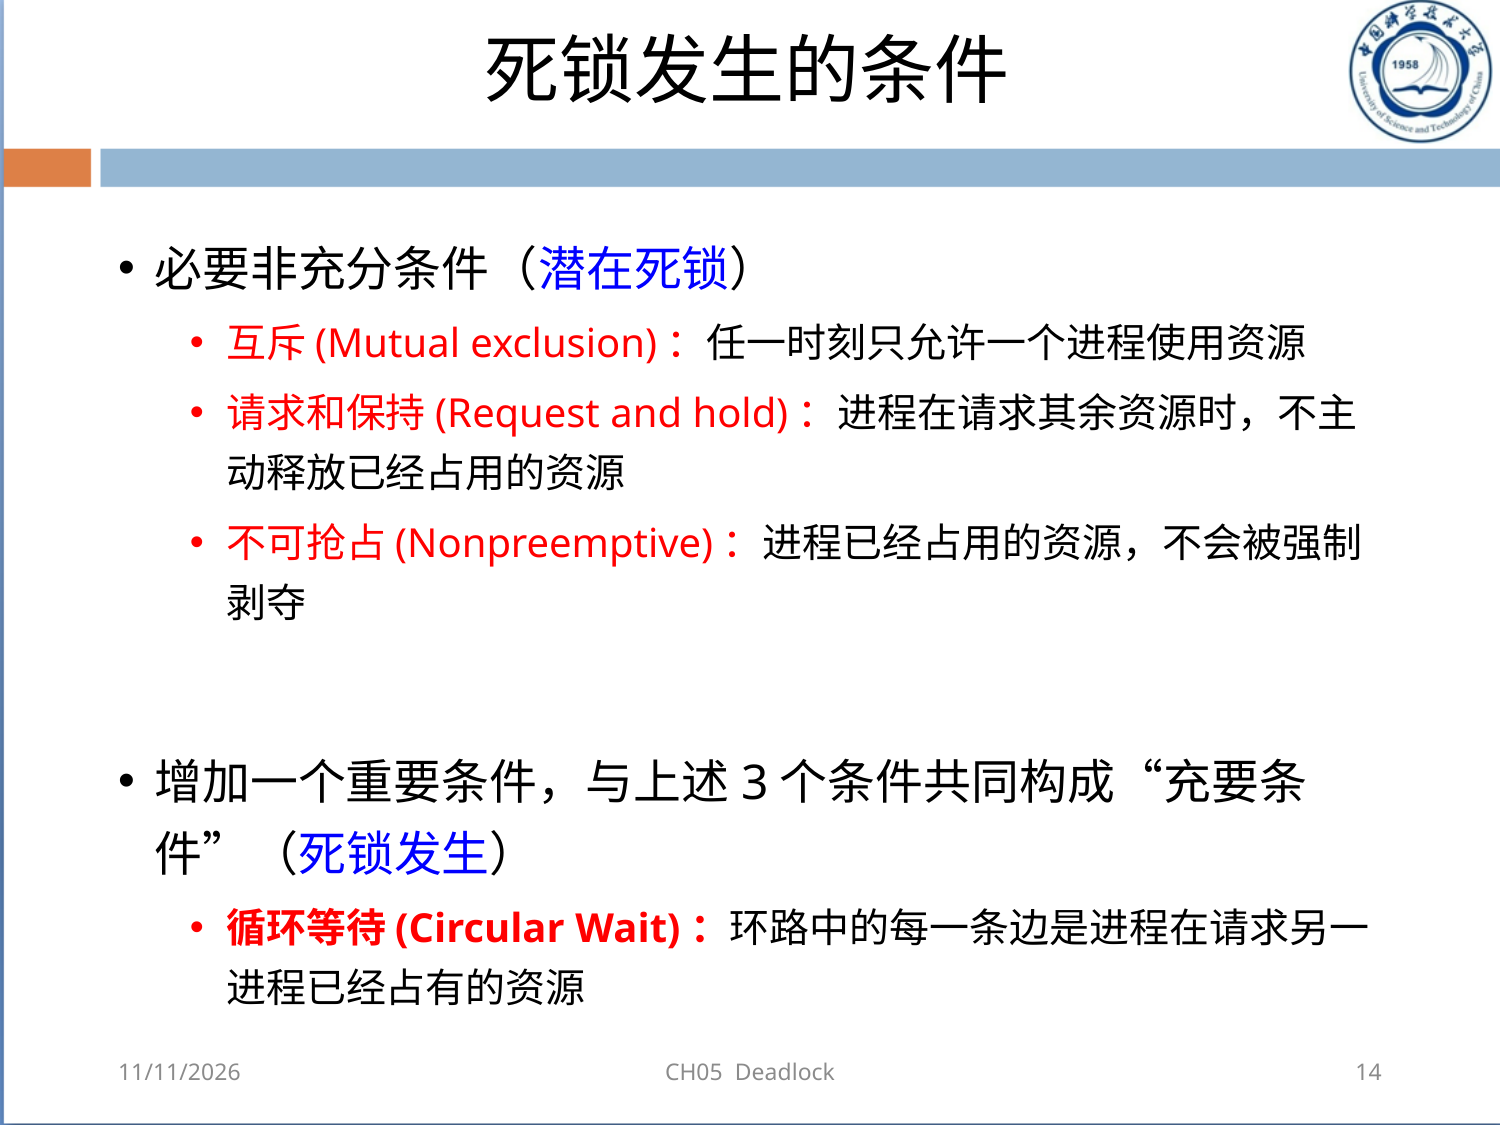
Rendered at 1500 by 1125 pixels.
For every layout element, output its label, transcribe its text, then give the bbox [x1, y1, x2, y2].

slide_number 14 [1059, 1042, 1397, 1103]
title 死锁发生的条件 [100, 16, 1395, 131]
picture [0, 0, 1500, 1125]
list 必要非充分条件（潜在死锁） 互斥(Mutual exclusion)：任一时刻只允许一个进程使用资源 请求和保持(Request and hold)：进程在请求其余资源时，不主动释放已经占用的资源 不可抢占(Nonpreemptive)：进程已经占用的资源，不会被强制剥夺 增加一个重要条件，与上述3个条件共同构成“充要条件”（死锁发生） 循环等待(Circular Wait)：环路中的每一条边是进程在请求另一进程已经占有的资源 [103, 216, 1397, 1023]
footer CH05 Deadlock [496, 1042, 1004, 1103]
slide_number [103, 1042, 441, 1103]
